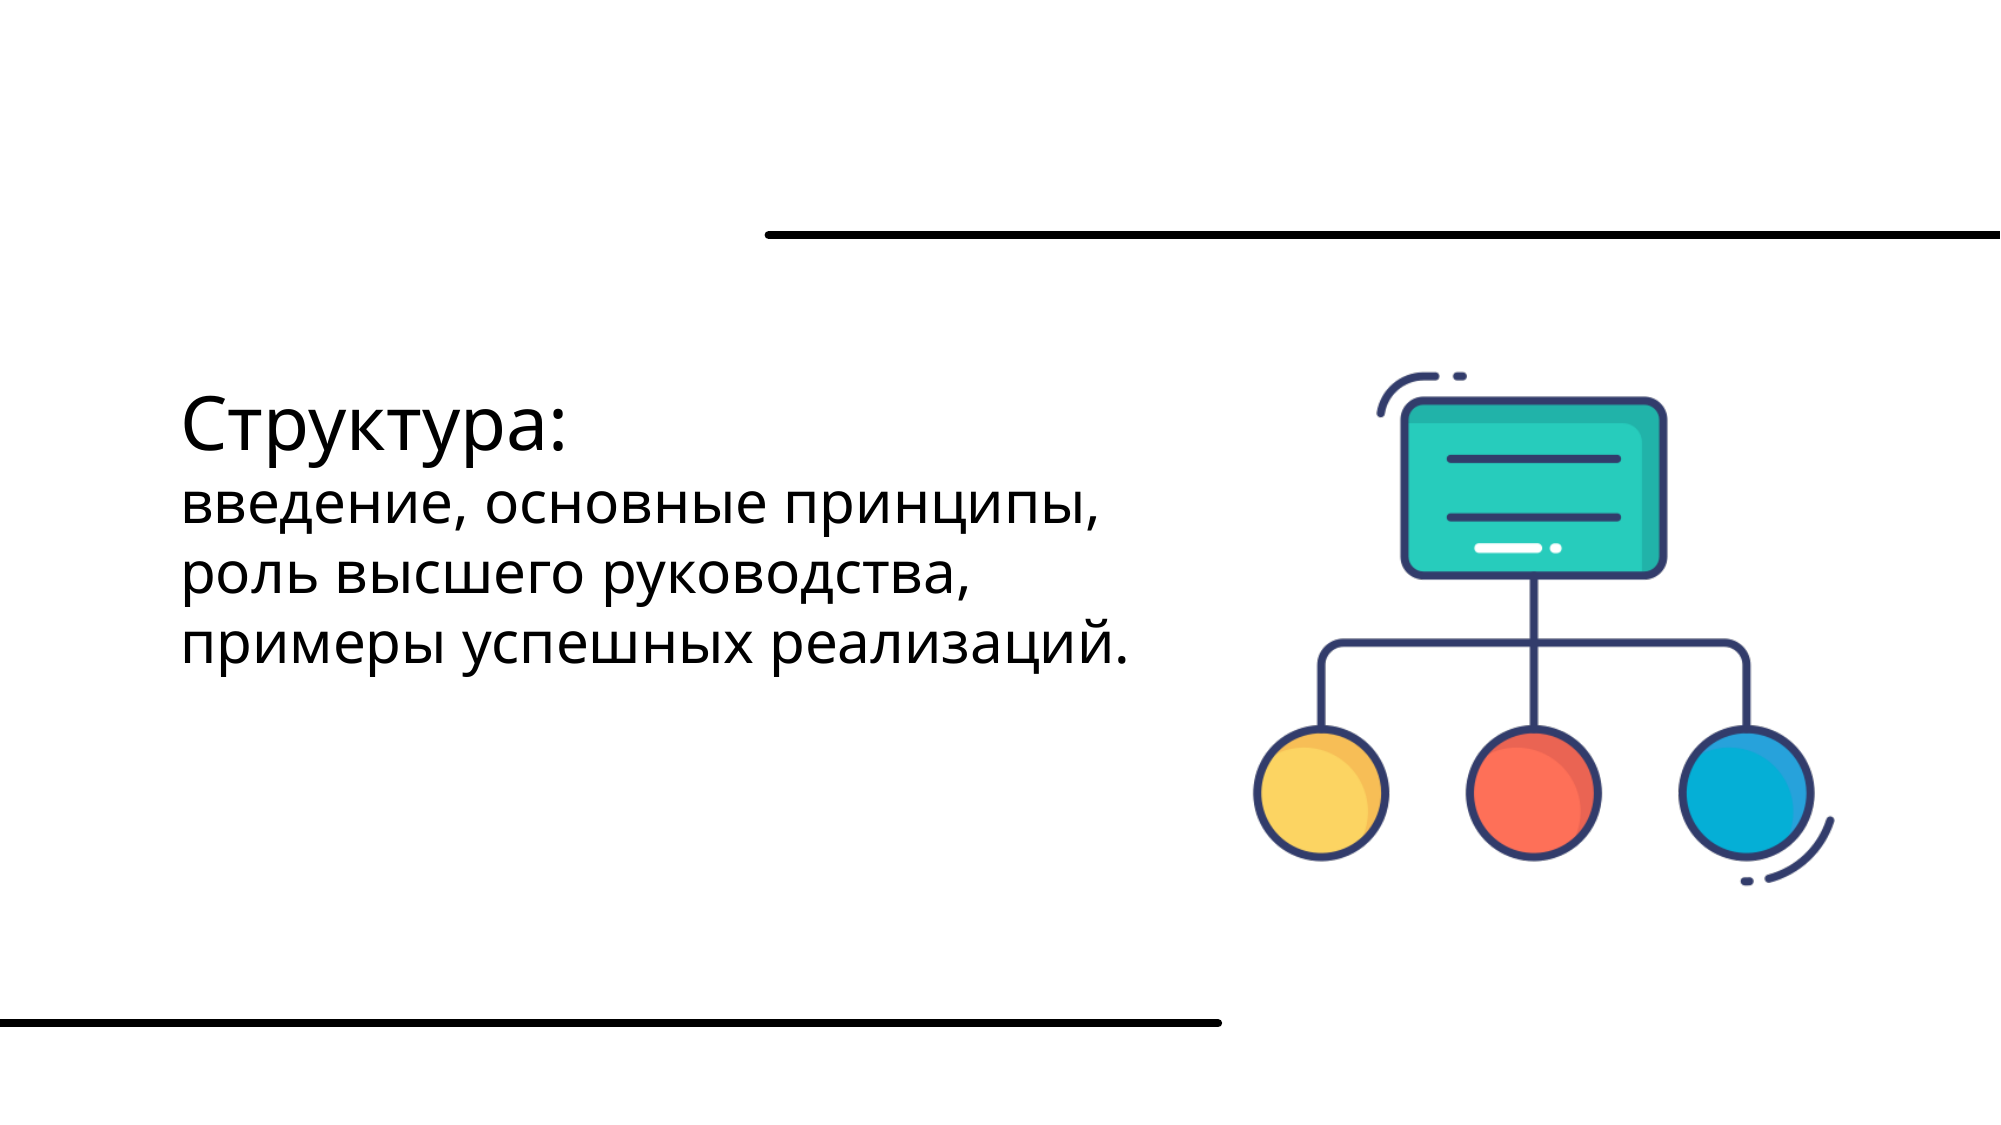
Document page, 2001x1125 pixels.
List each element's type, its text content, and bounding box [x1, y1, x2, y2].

text_box Структура: введение, основные принципы, роль высшего руководства, примеры успешных реализаций. [165, 367, 1192, 683]
picture [1233, 328, 1835, 930]
